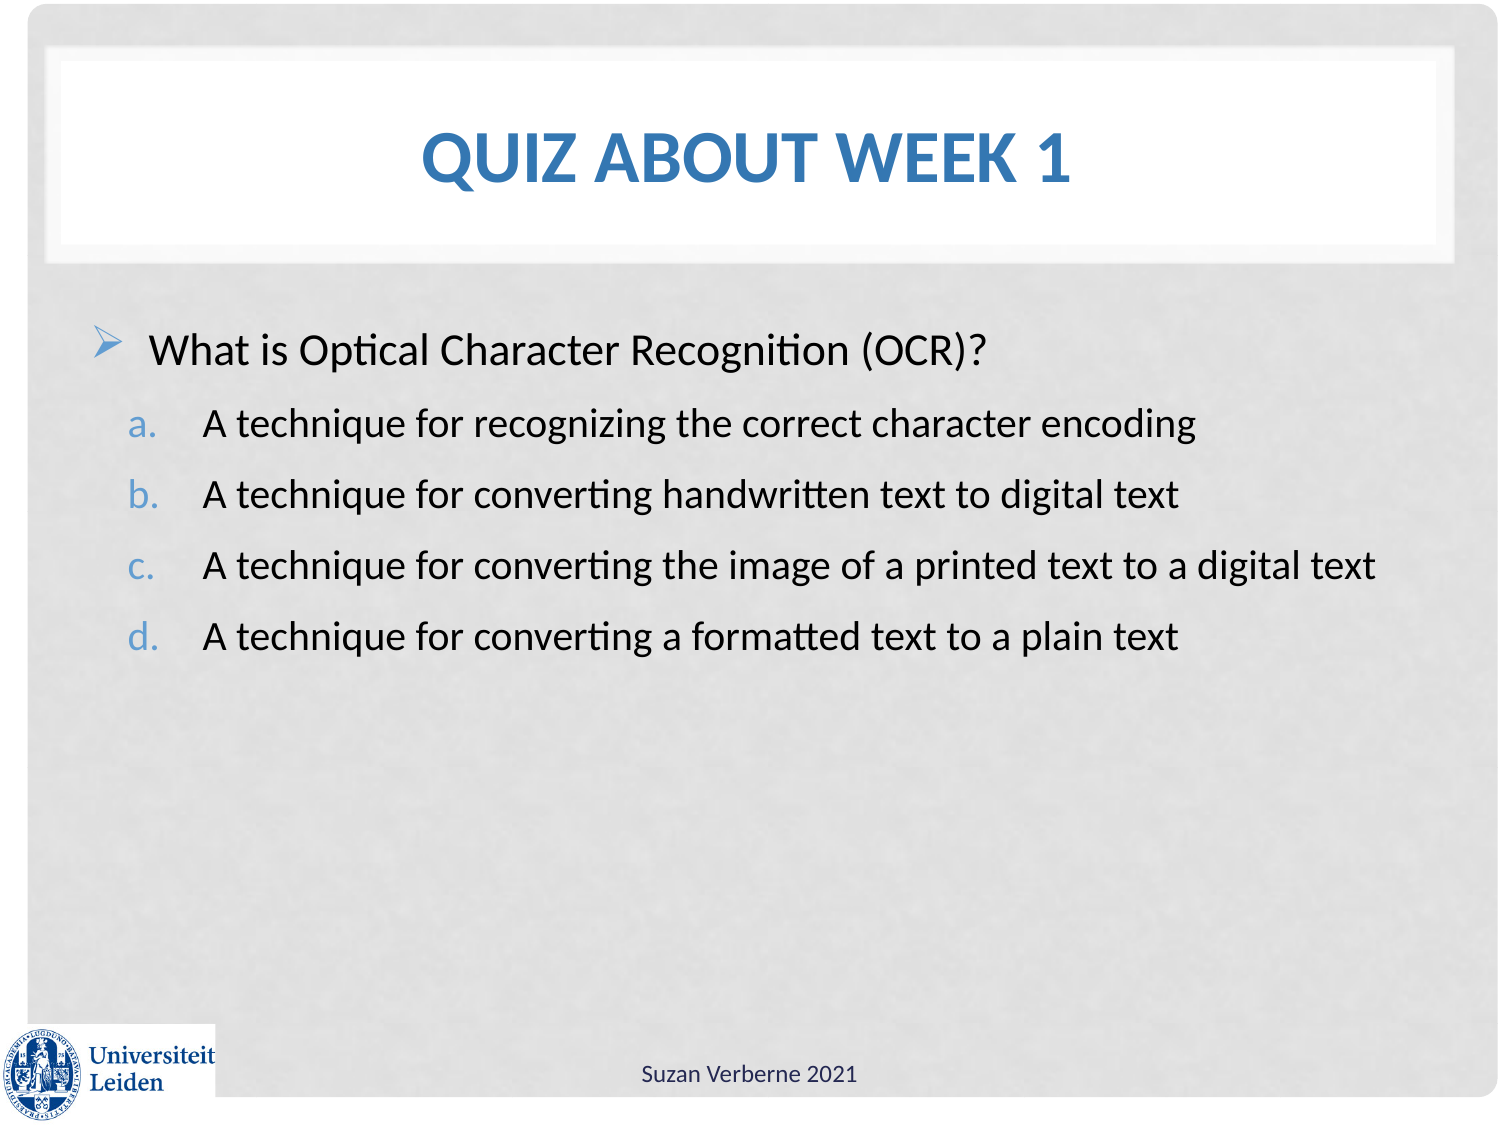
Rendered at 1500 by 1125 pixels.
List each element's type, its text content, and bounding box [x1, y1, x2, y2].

picture [0, 1024, 216, 1125]
footer Suzan Verberne 2021 [512, 1042, 988, 1103]
list What is Optical Character Recognition (OCR)? A technique for recognizing the correct character encoding A technique for converting handwritten text to digital text A technique for converting the image of a printed text to a digital text A technique for converting a formatted text to a plain text [75, 312, 1425, 1005]
title Quiz about week 1 [69, 66, 1425, 238]
